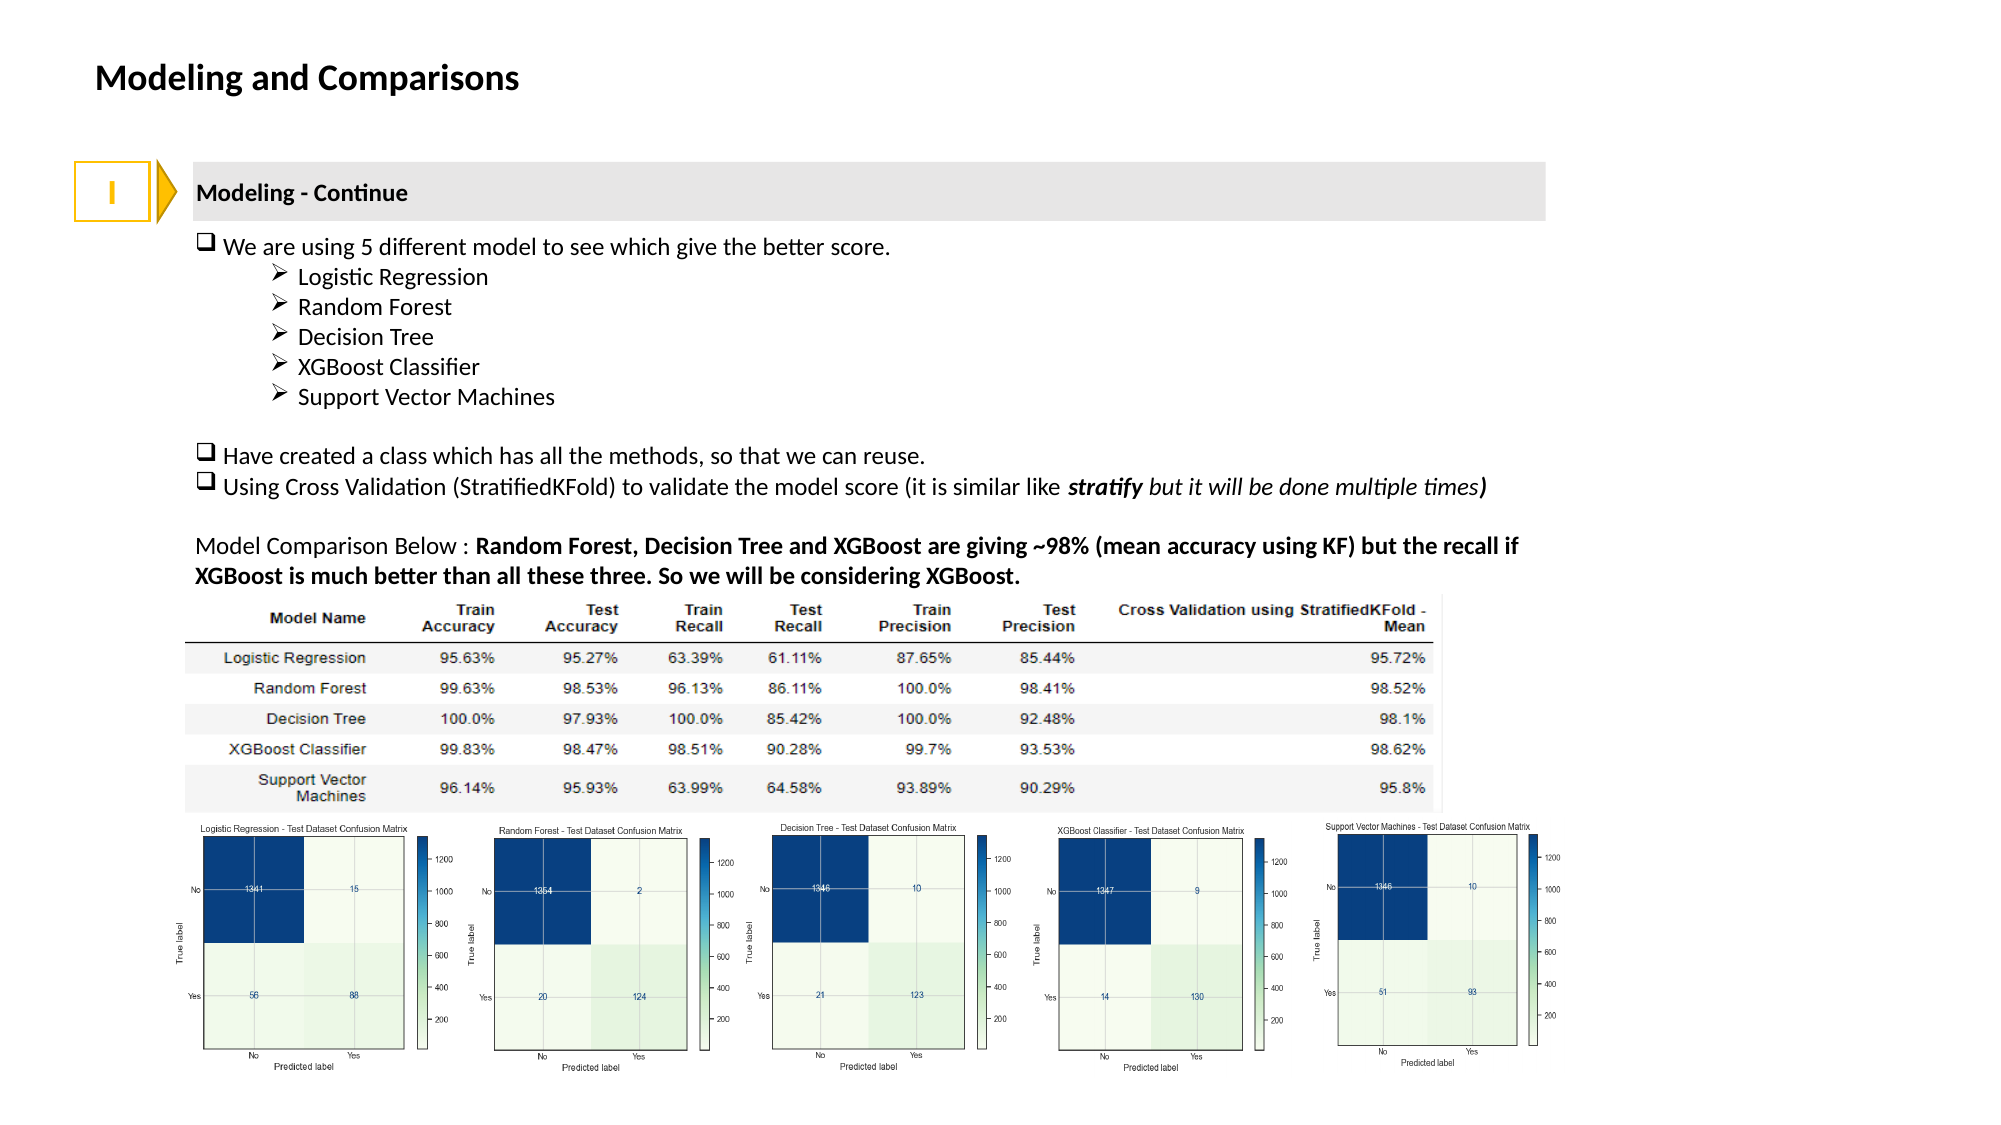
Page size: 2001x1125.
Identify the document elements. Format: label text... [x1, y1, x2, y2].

picture [463, 821, 739, 1078]
picture [741, 818, 1016, 1077]
text_box We are using 5 different model to see which give the better score. Logistic Regression Random Forest Decision Tree XGBoost Classifier Support Vector Machines Have created a class which has all the methods, so that we can reuse. Using Cross Validation (StratifiedKFold) to validate the model score (it is similar like stratify but it will be done multiple times) Model Comparison Below : Random Forest, Decision Tree and XGBoost are giving ~98% (mean accuracy using KF) but the recall if XGBoost is much better than all these three. So we will be considering XGBoost. [180, 223, 1544, 598]
text_box I [74, 161, 151, 222]
text_box Modeling and Comparisons [80, 45, 1546, 106]
text_box Modeling - Continue [193, 161, 1546, 221]
picture [1309, 817, 1565, 1073]
picture [185, 594, 1443, 813]
text_box [156, 158, 178, 225]
picture [1029, 821, 1292, 1078]
picture [171, 819, 458, 1077]
